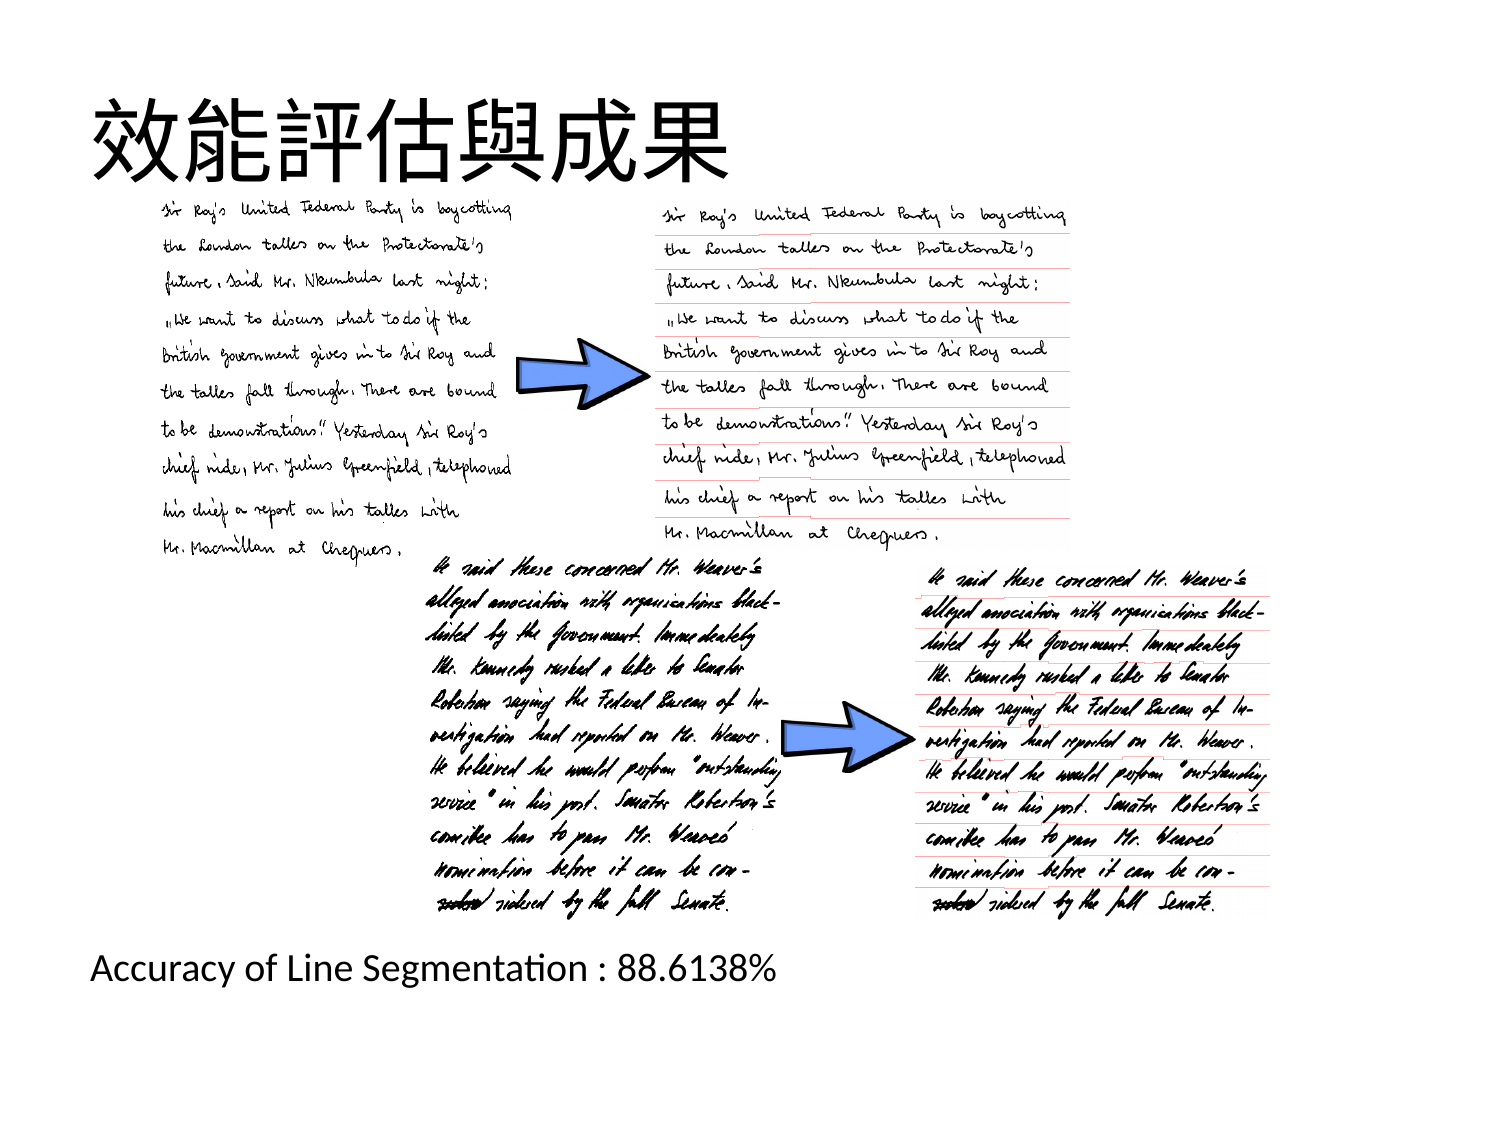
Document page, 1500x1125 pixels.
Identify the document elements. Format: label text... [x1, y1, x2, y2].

list Accuracy of Line Segmentation : 88.6138% [75, 262, 1425, 1005]
picture [155, 193, 1270, 920]
picture [516, 338, 654, 411]
title 效能評估與成果 [75, 45, 1425, 233]
picture [655, 201, 1070, 551]
